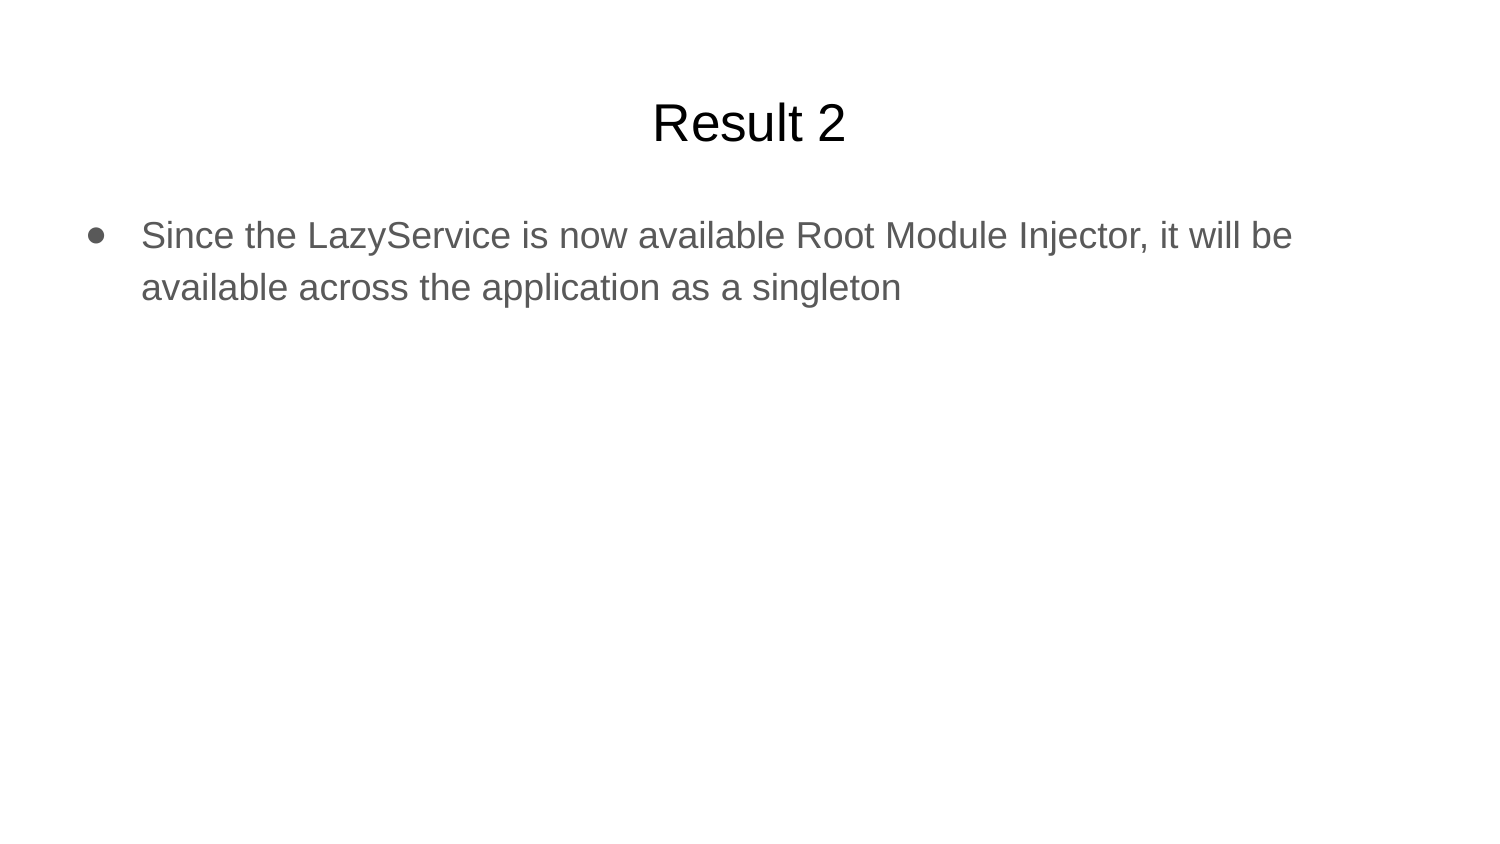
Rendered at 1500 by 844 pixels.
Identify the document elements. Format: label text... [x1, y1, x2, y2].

list Since the LazyService is now available Root Module Injector, it will be available across the application as a singleton [51, 189, 1449, 750]
title Result 2 [51, 72, 1449, 167]
